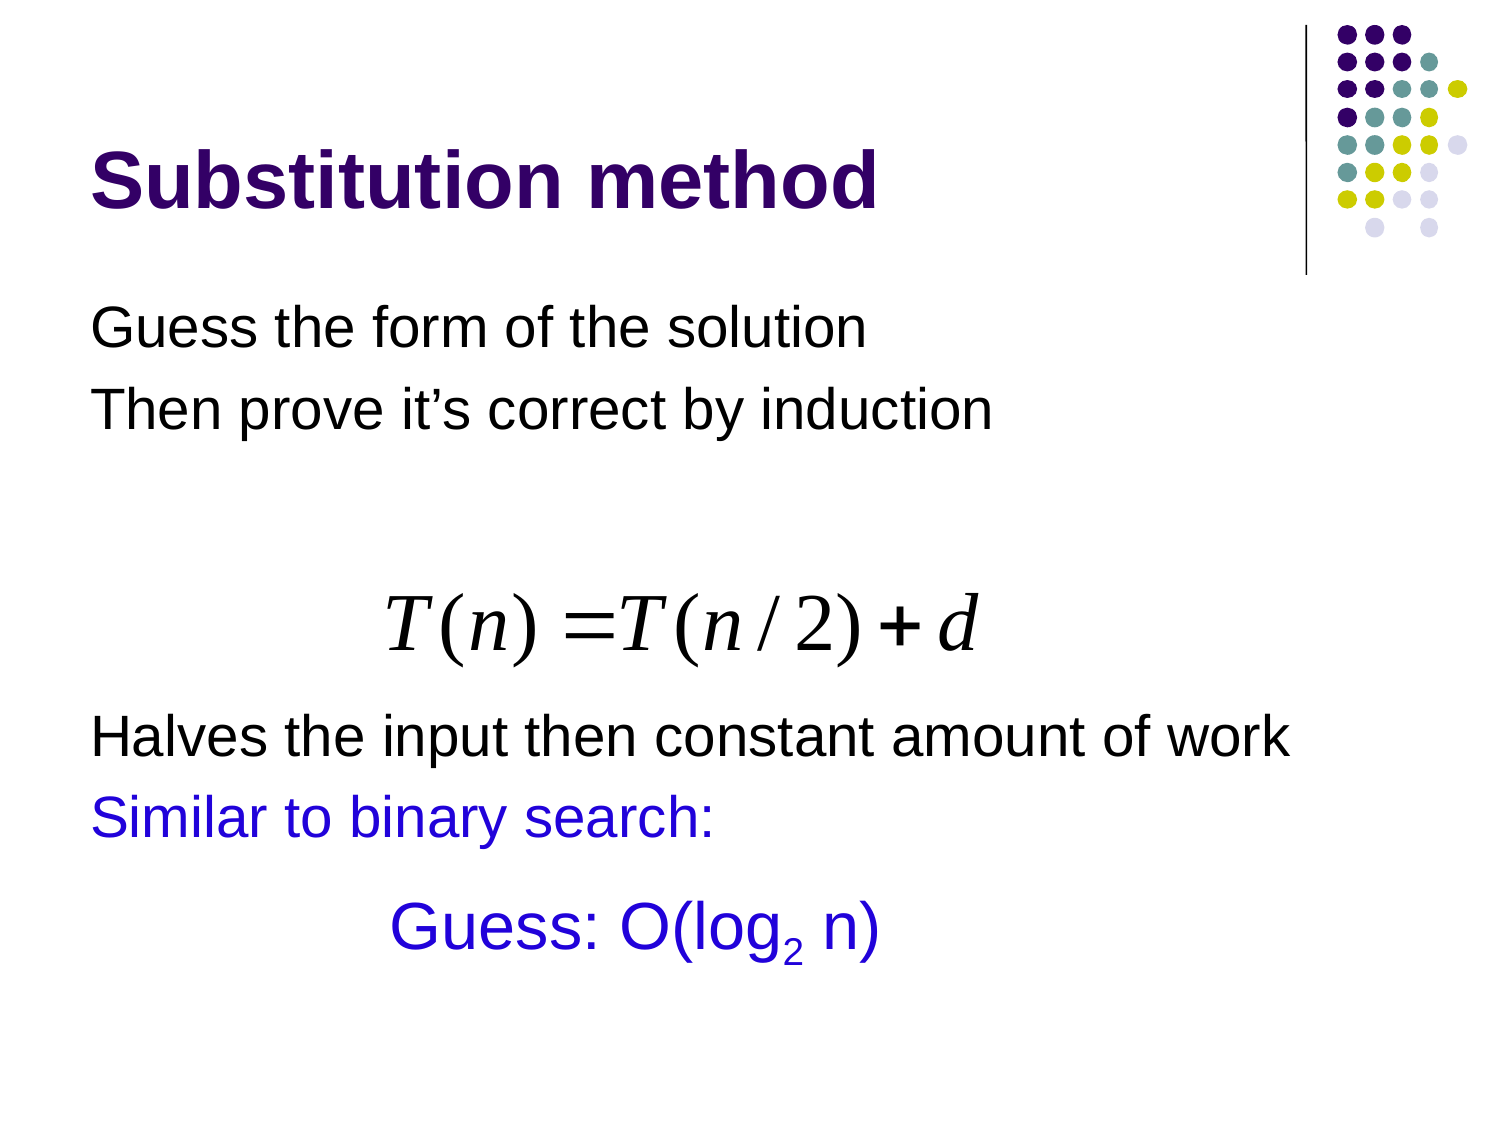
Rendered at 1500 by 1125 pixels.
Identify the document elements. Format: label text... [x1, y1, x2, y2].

list Guess the form of the solution Then prove it’s correct by induction Halves the input then constant amount of work Similar to binary search: [75, 282, 1475, 1025]
text_box Guess: O(log2 n) [374, 875, 913, 981]
title Substitution method [75, 20, 1313, 233]
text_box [374, 574, 1001, 686]
